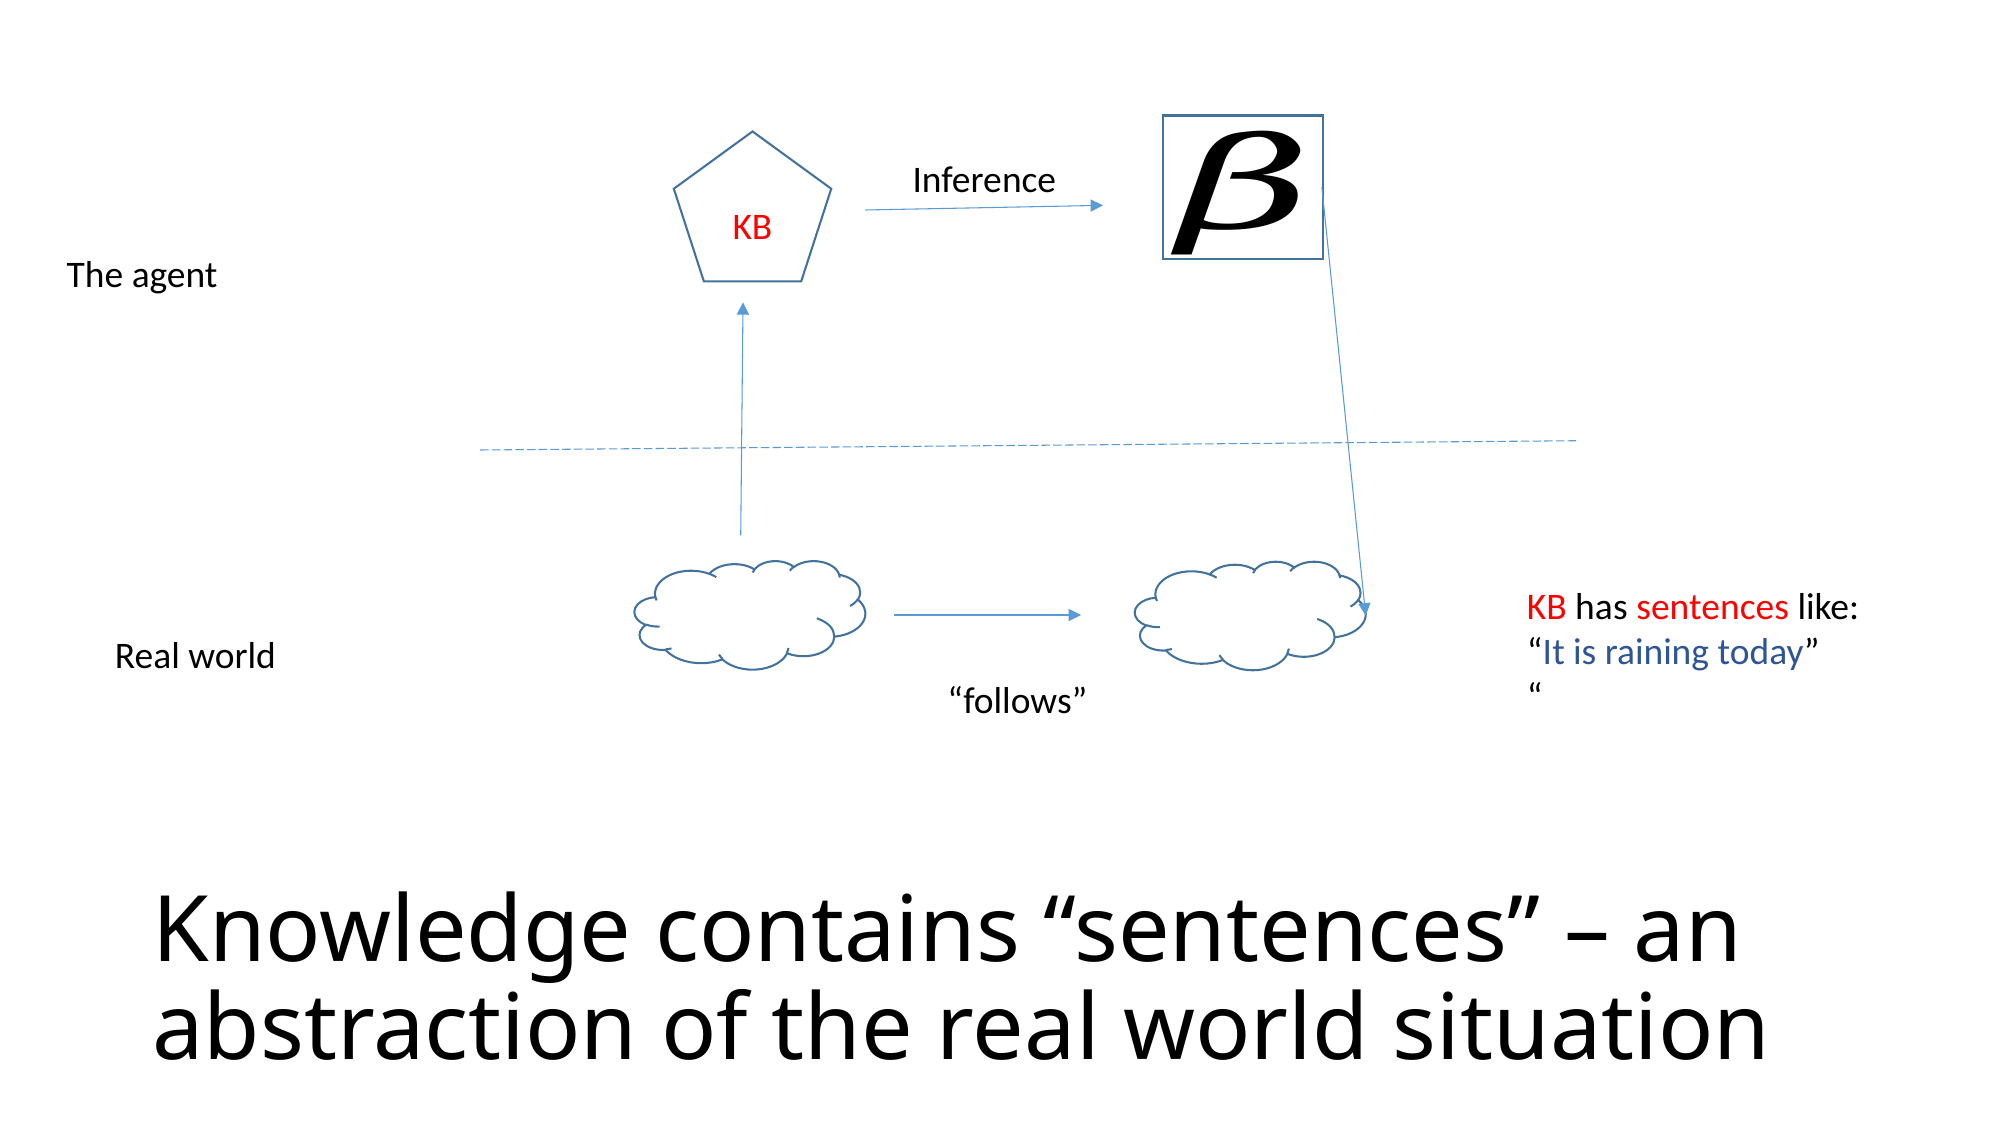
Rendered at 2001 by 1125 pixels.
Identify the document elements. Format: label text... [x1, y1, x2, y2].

text_box “follows” [932, 669, 1103, 729]
text_box [1133, 560, 1367, 672]
text_box Real world [100, 624, 292, 684]
title Knowledge contains “sentences” – an abstraction of the real world situation [137, 872, 1863, 1090]
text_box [1243, 258, 1251, 568]
text_box The agent [51, 242, 233, 302]
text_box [740, 302, 744, 536]
text_box [633, 560, 867, 671]
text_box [744, 440, 1243, 450]
text_box Inference [897, 147, 1079, 205]
text_box KB [672, 130, 833, 283]
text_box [1251, 440, 1577, 450]
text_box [865, 205, 1104, 210]
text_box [479, 440, 740, 450]
